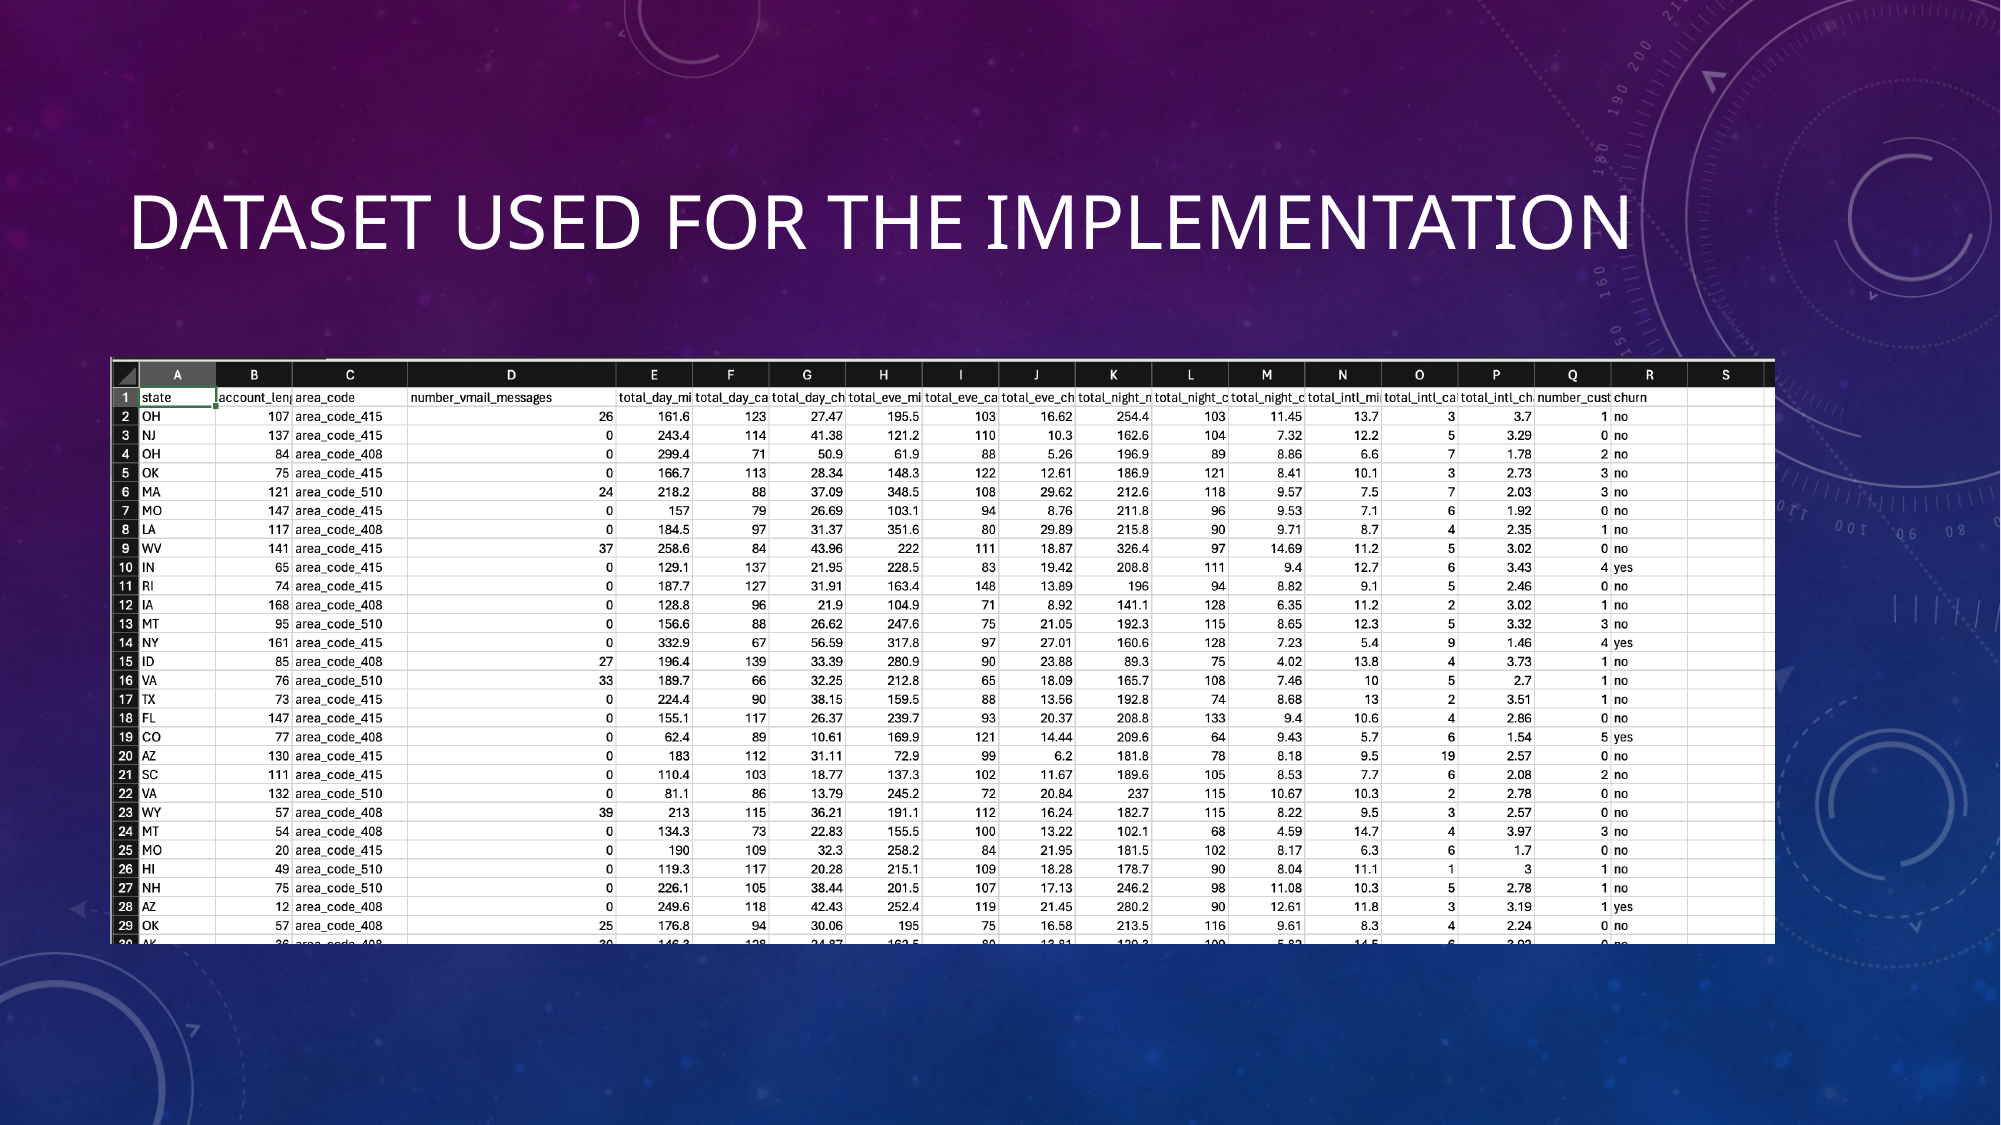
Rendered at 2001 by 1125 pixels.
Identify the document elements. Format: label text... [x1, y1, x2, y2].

picture [0, 0, 2001, 1125]
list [109, 356, 1775, 944]
title Dataset used for the implementation [112, 99, 1775, 339]
